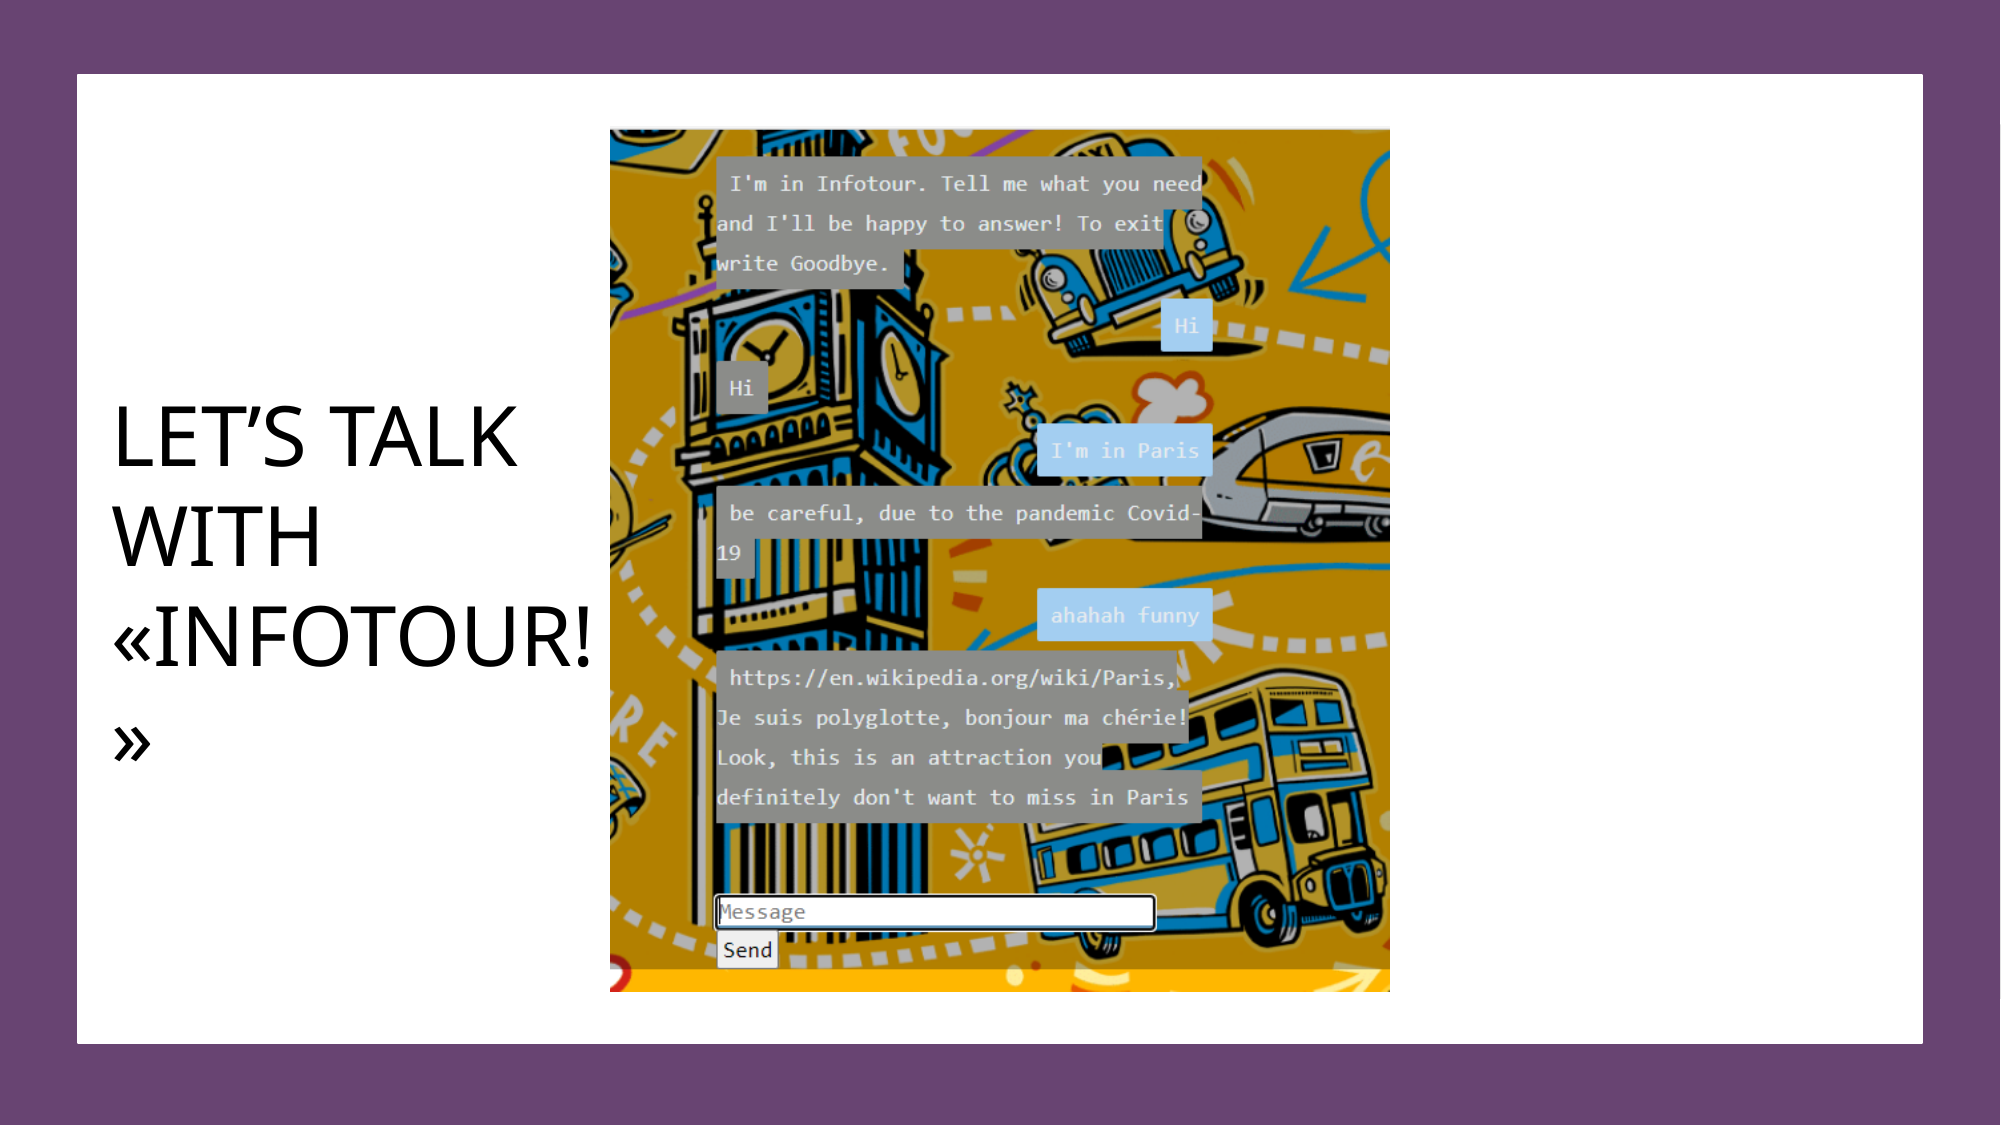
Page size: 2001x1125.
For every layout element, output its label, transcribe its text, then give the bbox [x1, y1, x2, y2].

text_box [77, 74, 1923, 1044]
text_box [0, 0, 2000, 1125]
text_box LET’S TALK WITH «INFOTOUR!» [96, 376, 610, 791]
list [610, 126, 1390, 992]
